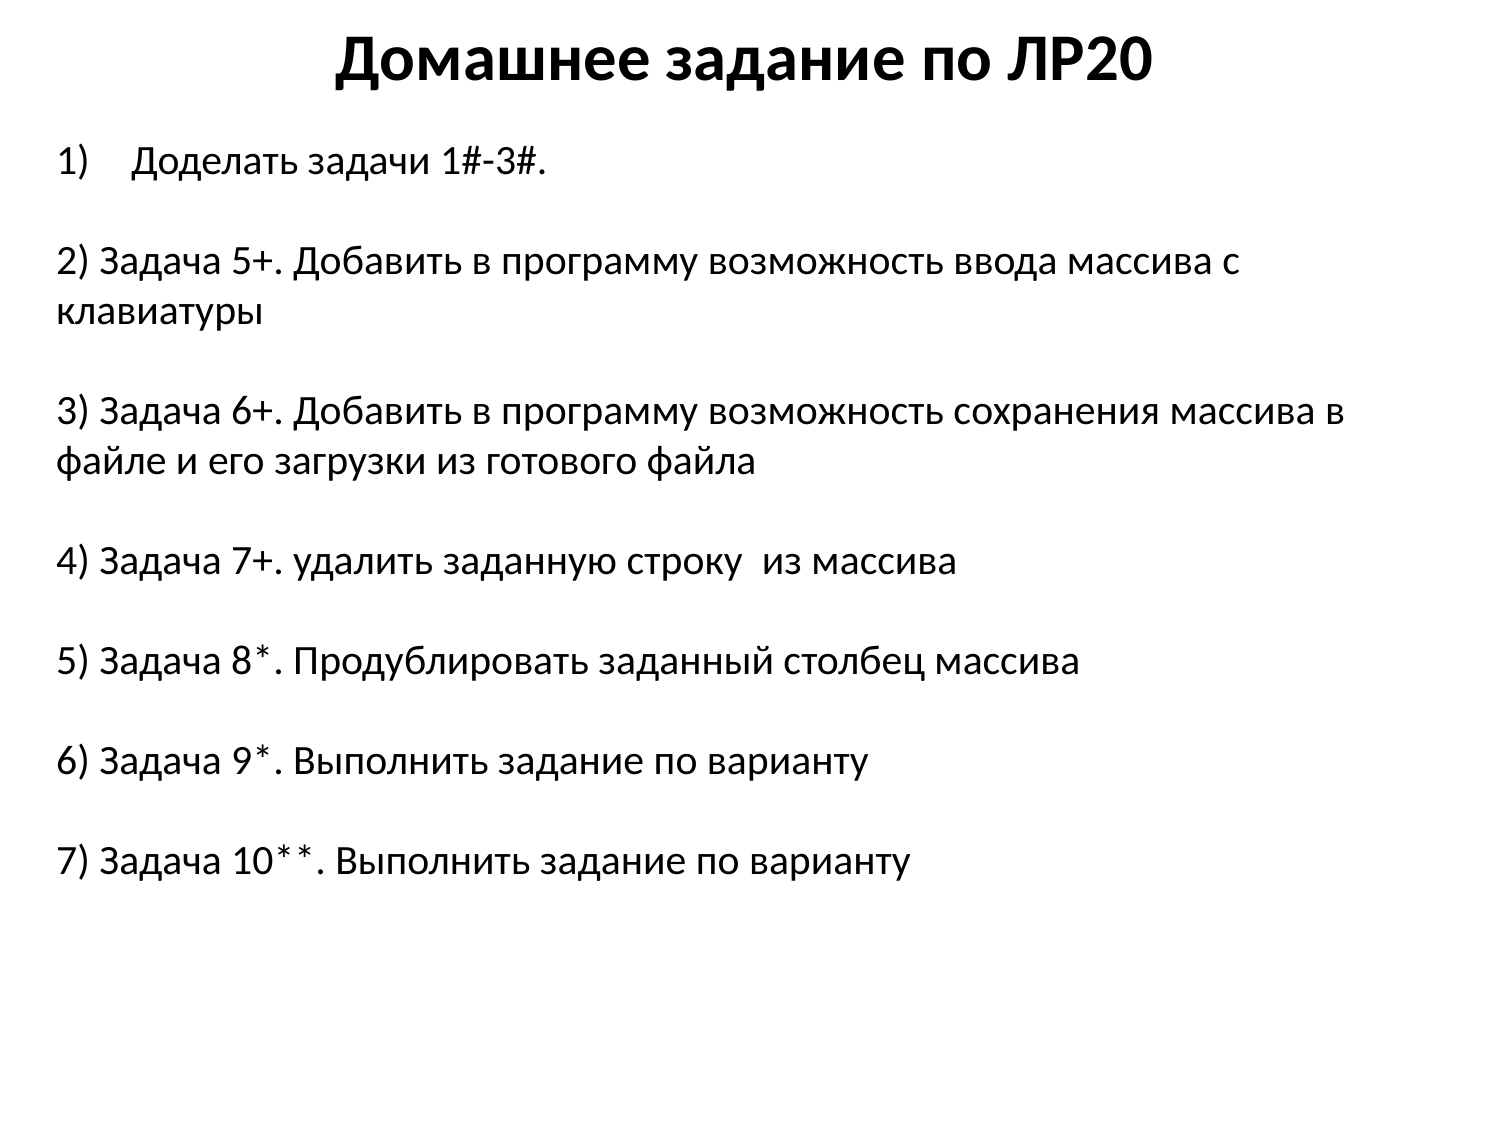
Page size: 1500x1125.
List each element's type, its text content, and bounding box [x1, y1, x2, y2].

title Домашнее задание по ЛР20 [29, 19, 1459, 88]
text_box Доделать задачи 1#-3#. 2) Задача 5+. Добавить в программу возможность ввода массива с клавиатуры 3) Задача 6+. Добавить в программу возможность сохранения массива в файле и его загрузки из готового файла 4) Задача 7+. удалить заданную строку из массива 5) Задача 8*. Продублировать заданный столбец массива 6) Задача 9*. Выполнить задание по варианту 7) Задача 10**. Выполнить задание по варианту [41, 125, 1444, 991]
